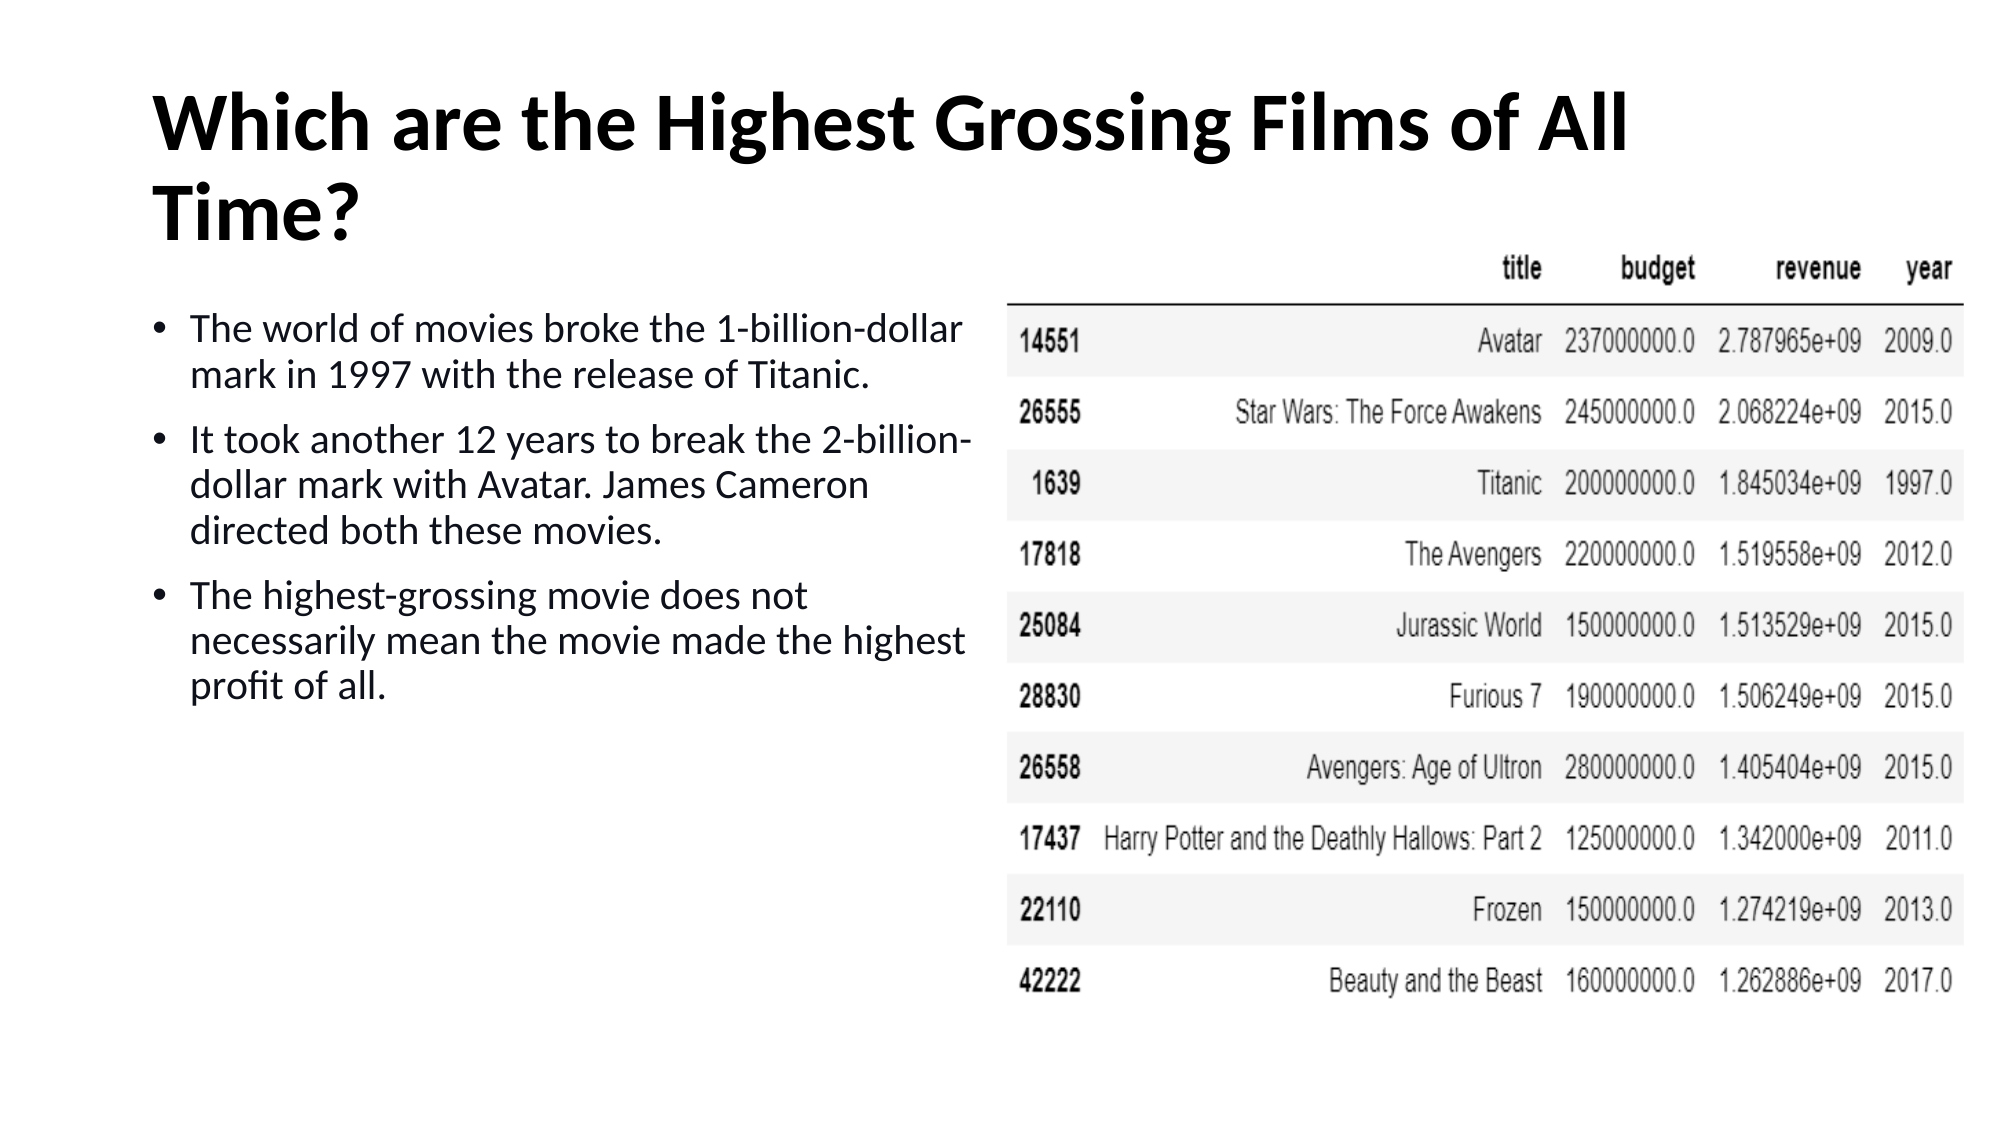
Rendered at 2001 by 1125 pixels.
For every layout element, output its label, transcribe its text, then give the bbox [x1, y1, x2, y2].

picture [999, 243, 1975, 1037]
list The world of movies broke the 1-billion-dollar mark in 1997 with the release of Titanic. It took another 12 years to break the 2-billion-dollar mark with Avatar. James Cameron directed both these movies. The highest-grossing movie does not necessarily mean the movie made the highest profit of all. [137, 299, 999, 1014]
title Which are the Highest Grossing Films of All Time? [137, 59, 1863, 278]
